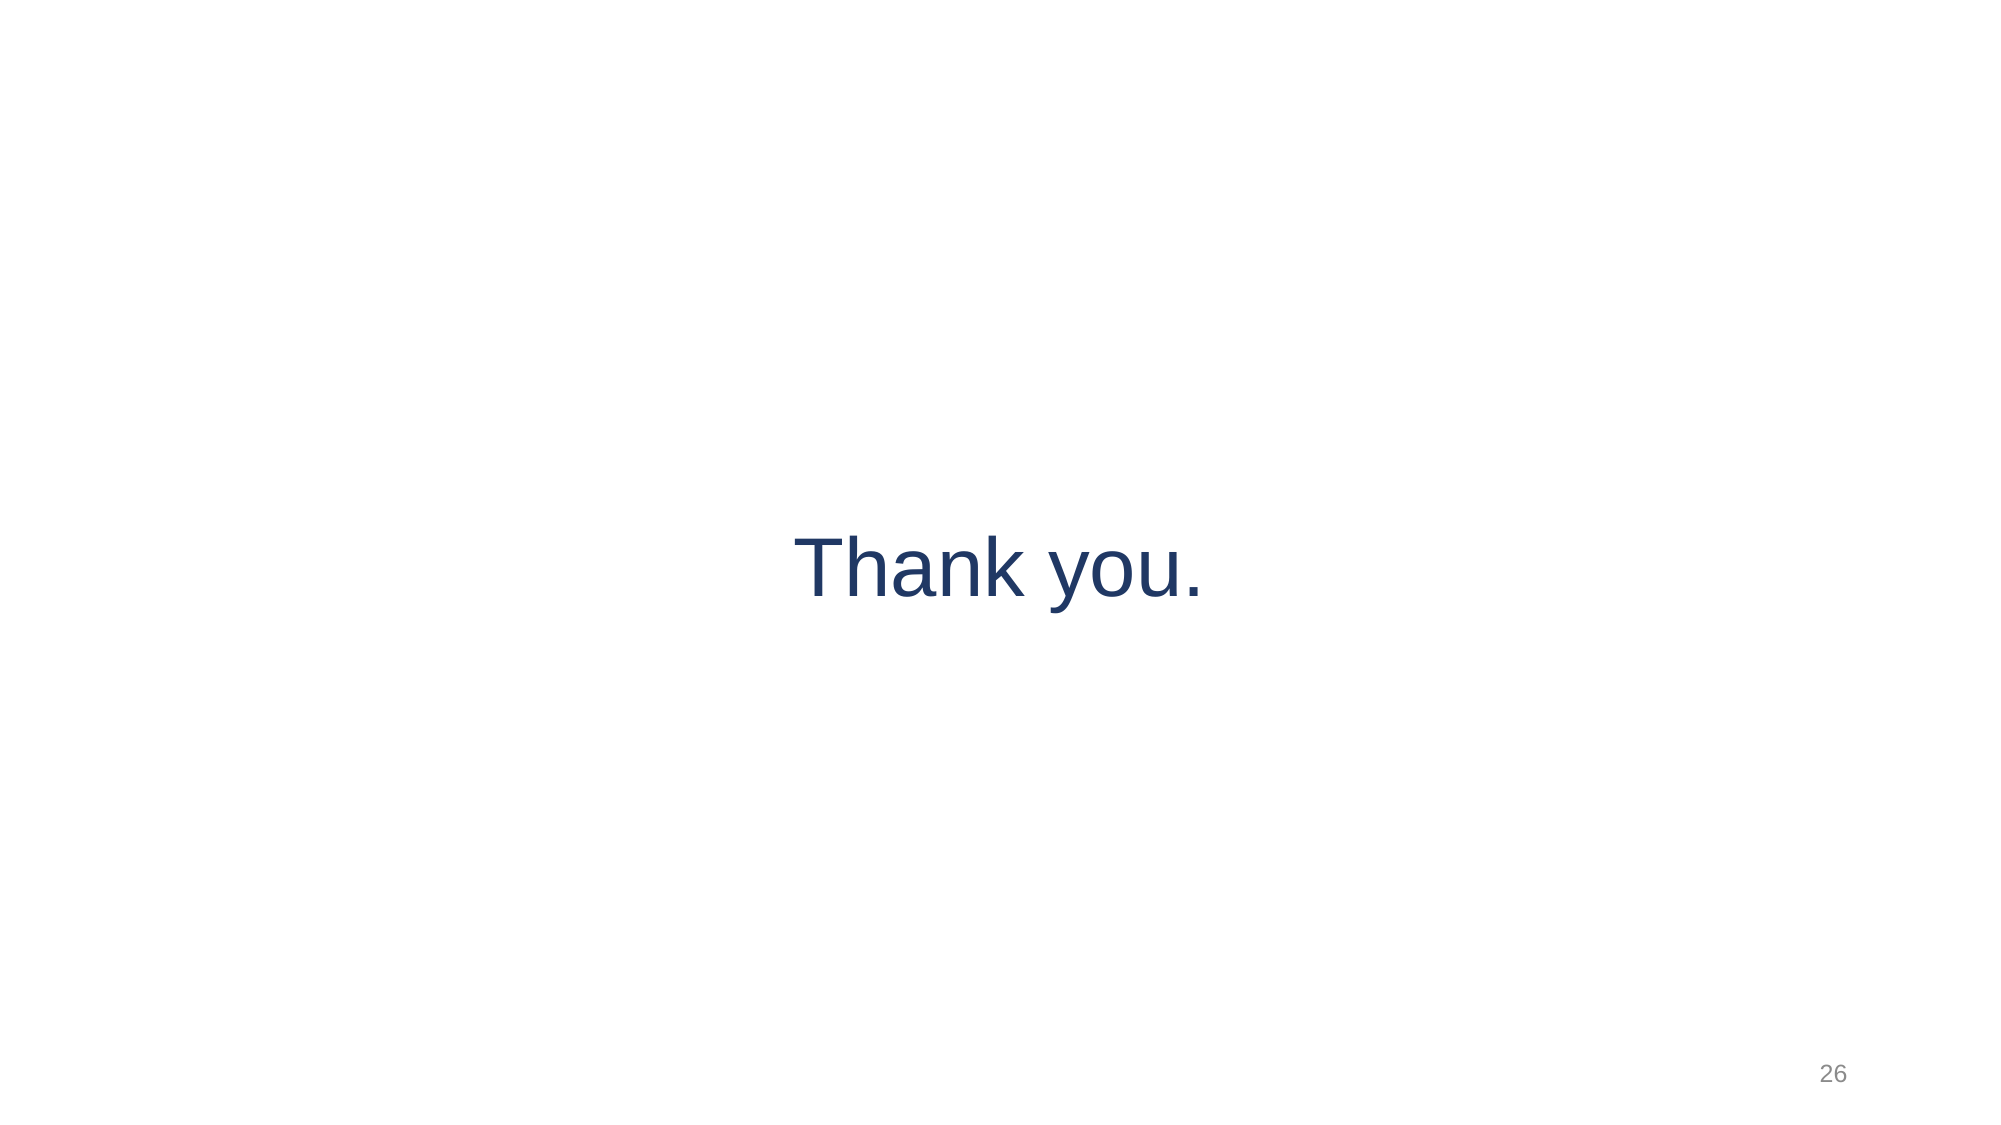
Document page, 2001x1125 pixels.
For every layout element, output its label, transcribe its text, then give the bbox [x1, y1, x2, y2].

title Thank you. [137, 509, 1863, 630]
slide_number 26 [1412, 1042, 1863, 1103]
